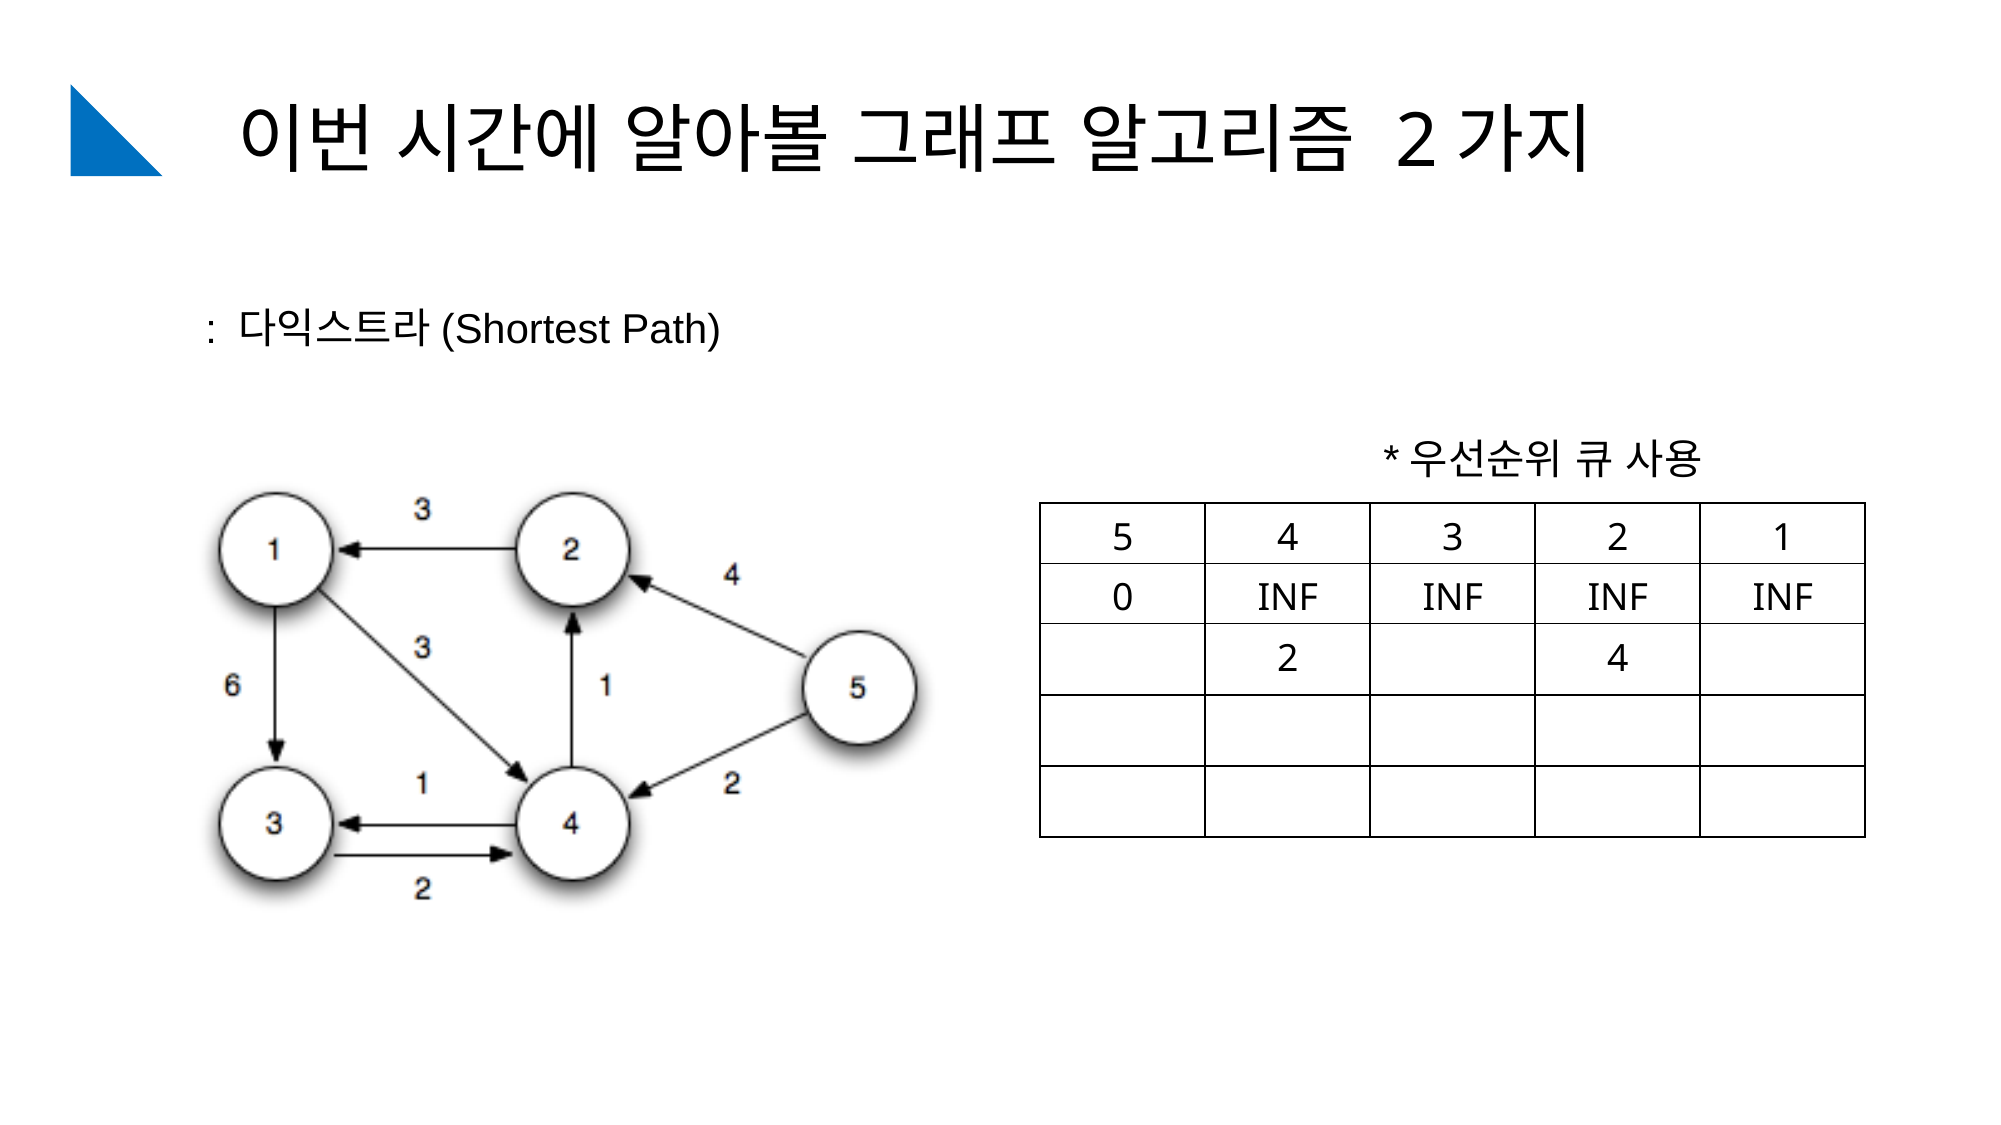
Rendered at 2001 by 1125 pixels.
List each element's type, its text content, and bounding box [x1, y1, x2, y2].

table_cell [1041, 767, 1204, 836]
table_cell [1371, 767, 1534, 836]
text_box *우선순위 큐 사용 [1368, 425, 1718, 491]
picture [116, 425, 981, 973]
table_cell [1536, 767, 1699, 836]
text_box 이번 시간에 알아볼 그래프 알고리즘 2가지 [222, 84, 1817, 189]
table_cell [1371, 624, 1534, 694]
table_cell INF [1536, 564, 1699, 623]
table_header 4 [1206, 504, 1369, 563]
text_box [69, 81, 166, 178]
table_header 2 [1536, 504, 1699, 563]
table_cell [1701, 696, 1864, 765]
table_cell [1041, 624, 1204, 694]
table_cell 2 [1206, 624, 1369, 694]
table_cell 0 [1041, 564, 1204, 623]
table_cell [1536, 696, 1699, 765]
table_cell [1701, 624, 1864, 694]
table_cell [1206, 696, 1369, 765]
table_cell [1206, 767, 1369, 836]
table_header 3 [1371, 504, 1534, 563]
table_cell [1041, 696, 1204, 765]
table_cell [1701, 767, 1864, 836]
table_cell [1371, 696, 1534, 765]
table_cell 4 [1536, 624, 1699, 694]
table_cell INF [1701, 564, 1864, 623]
text_box : 다익스트라(Shortest Path) [190, 294, 737, 360]
table_cell INF [1371, 564, 1534, 623]
table_cell INF [1206, 564, 1369, 623]
table_header 5 [1041, 504, 1204, 563]
table_header 1 [1701, 504, 1864, 563]
